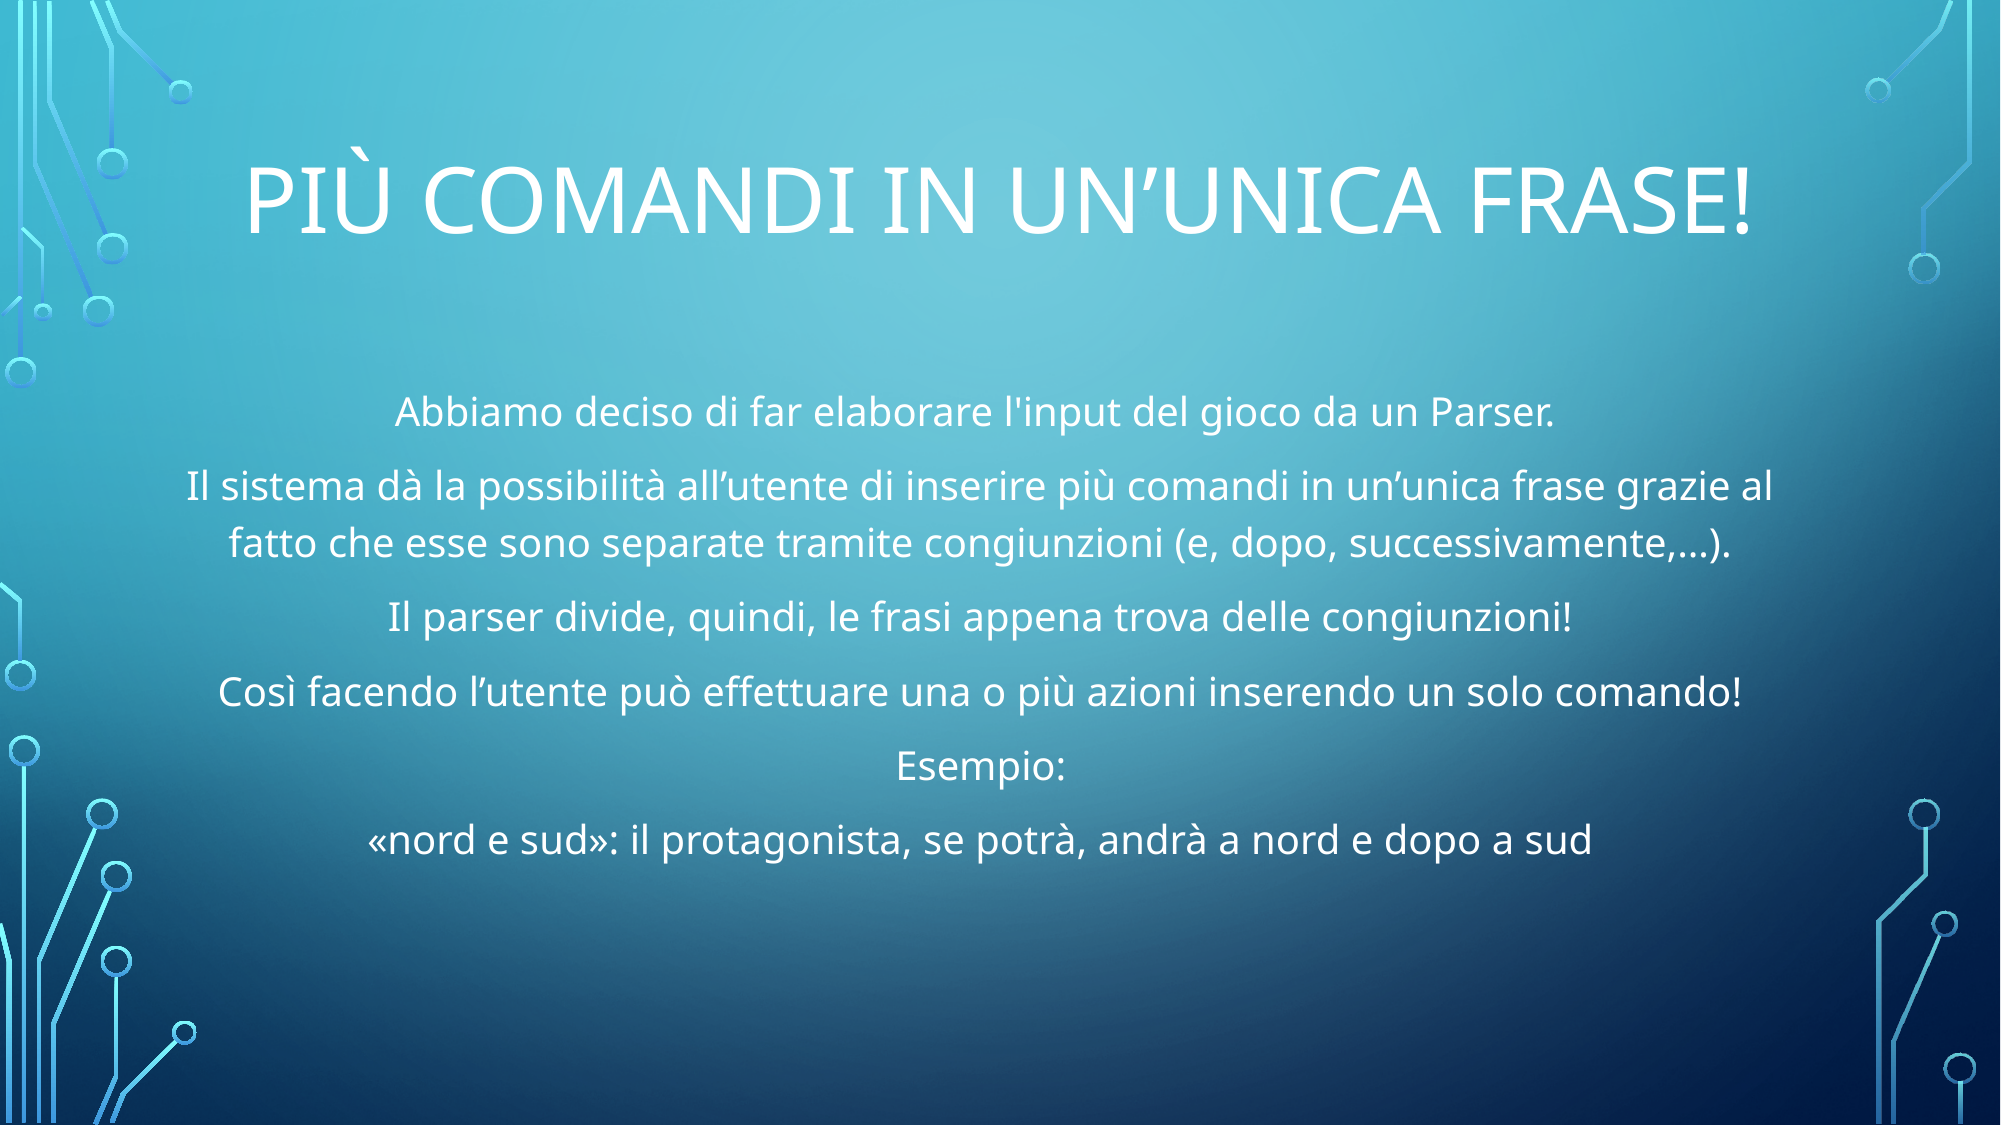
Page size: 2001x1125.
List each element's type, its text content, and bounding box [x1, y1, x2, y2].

list Abbiamo deciso di far elaborare l'input del gioco da un Parser. Il sistema dà la possibilità all’utente di inserire più comandi in un’unica frase grazie al fatto che esse sono separate tramite congiunzioni (e, dopo, successivamente,…). Il parser divide, quindi, le frasi appena trova delle congiunzioni! Così facendo l’utente può effettuare una o più azioni inserendo un solo comando! Esempio: «nord e sud»: il protagonista, se potrà, andrà a nord e dopo a sud [150, 369, 1813, 950]
title Più comandi in un’unica frase! [187, 131, 1813, 277]
